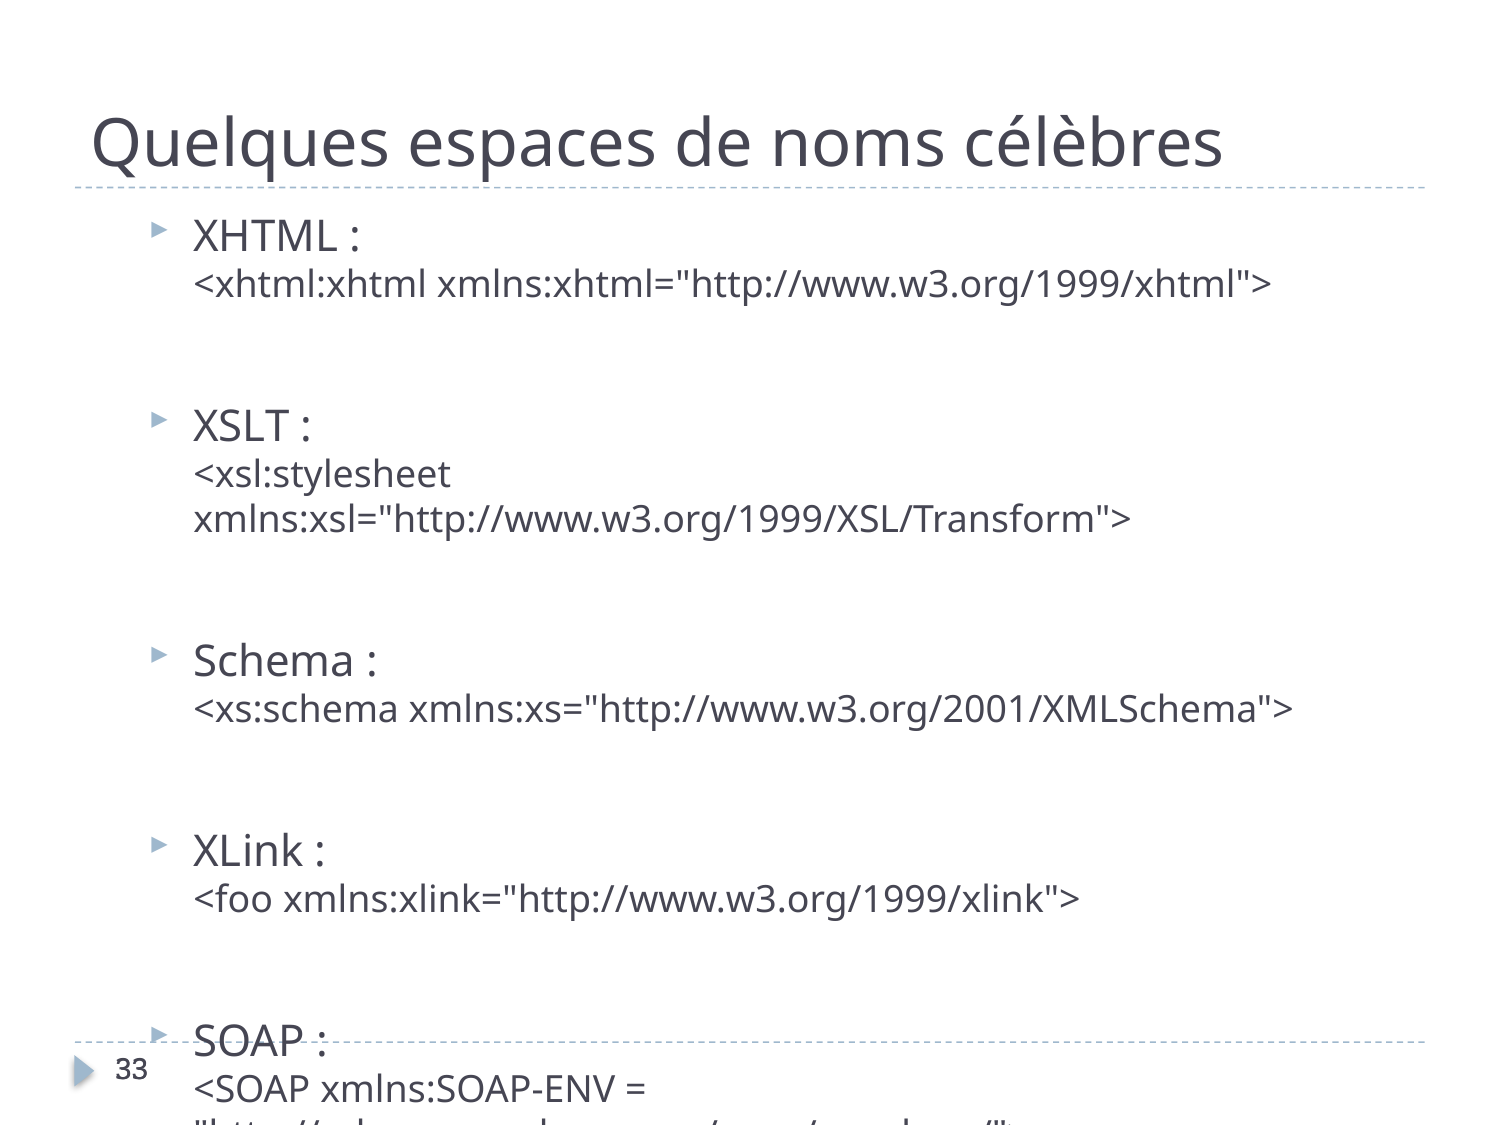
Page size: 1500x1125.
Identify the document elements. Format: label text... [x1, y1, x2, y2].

list XHTML : <xhtml:xhtml xmlns:xhtml="http://www.w3.org/1999/xhtml"> XSLT : <xsl:stylesheet xmlns:xsl="http://www.w3.org/1999/XSL/Transform"> Schema : <xs:schema xmlns:xs="http://www.w3.org/2001/XMLSchema"> XLink : <foo xmlns:xlink="http://www.w3.org/1999/xlink"> SOAP : <SOAP xmlns:SOAP-ENV = "http://schemas.xmlsoap.org/soap/envelope/"> [88, 200, 1341, 1010]
text_box 33 [100, 1042, 426, 1103]
title Quelques espaces de noms célèbres [75, 24, 1425, 188]
